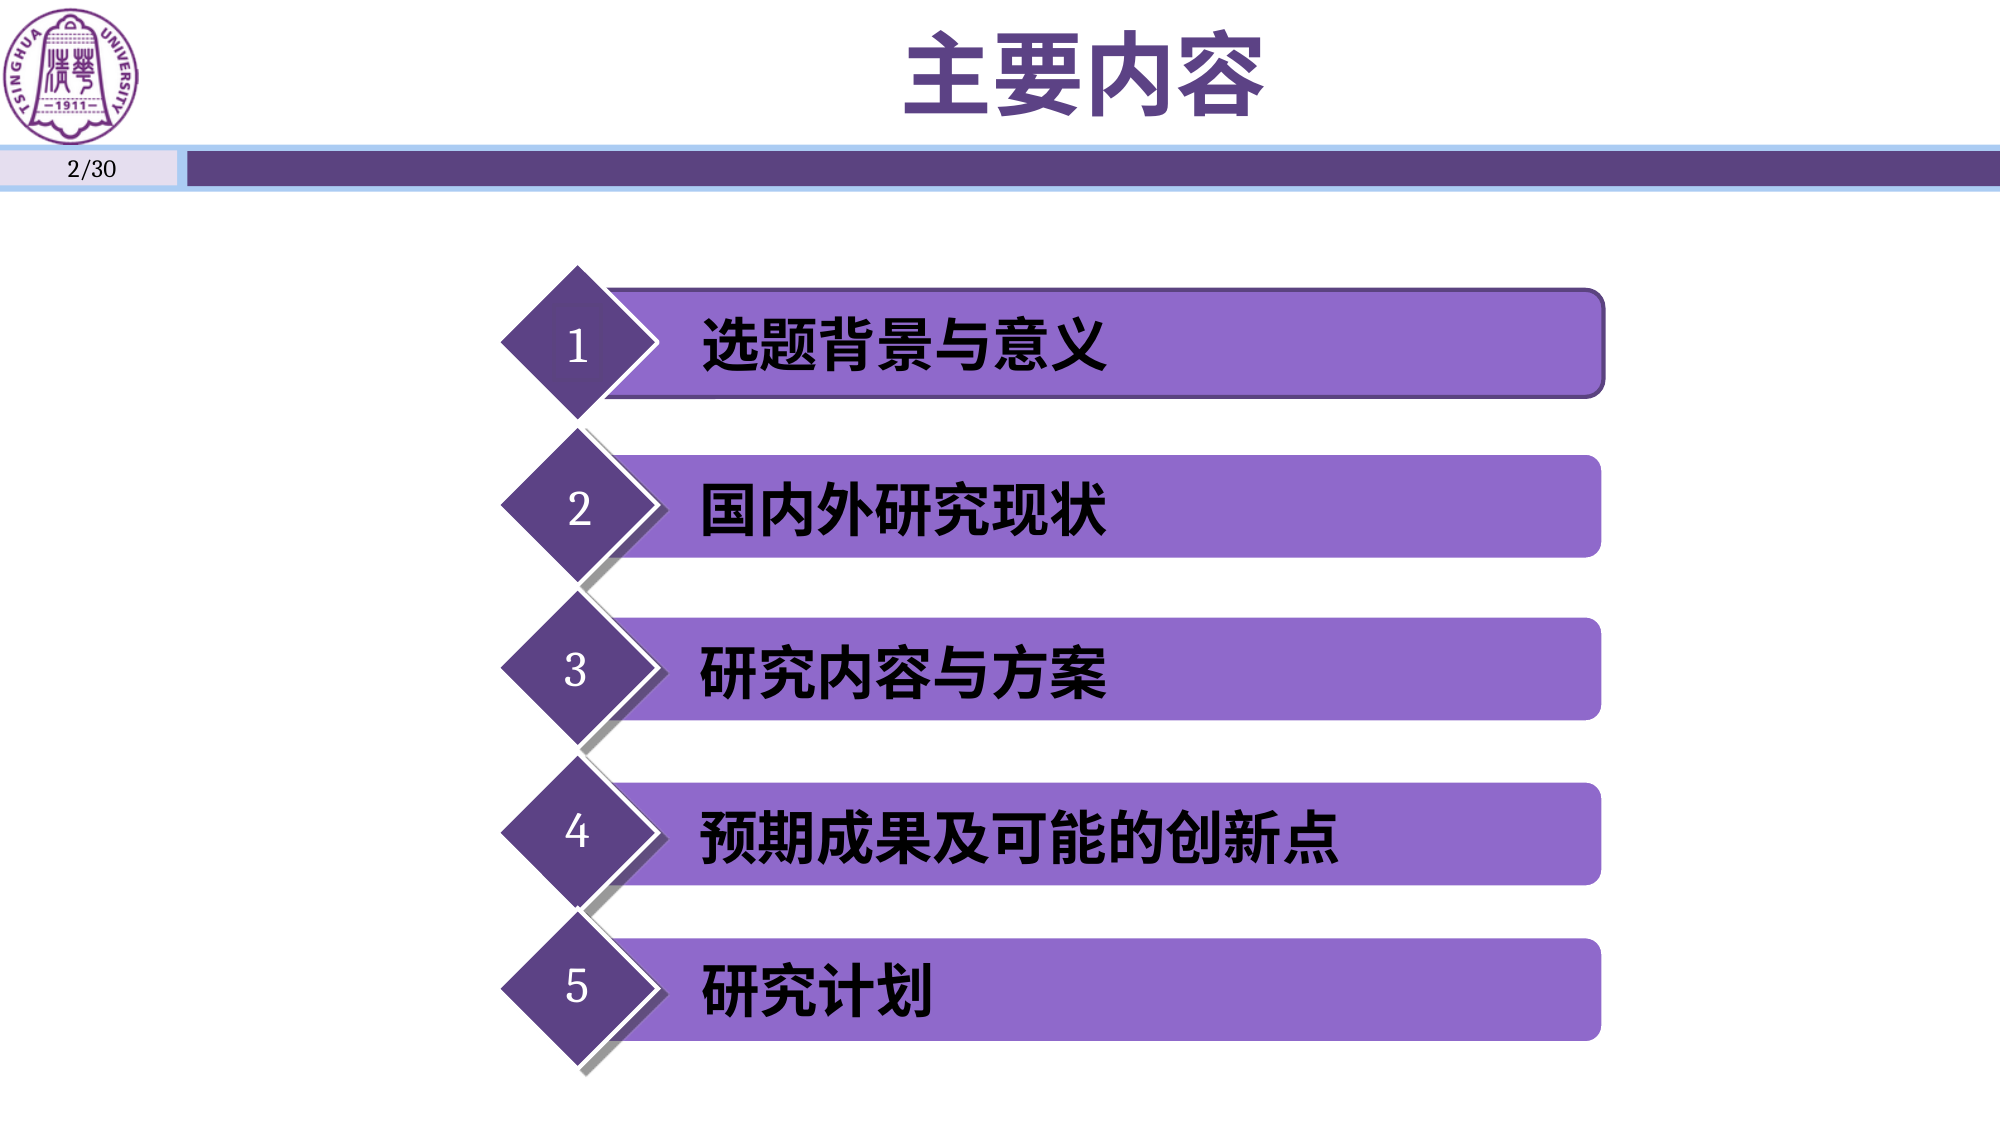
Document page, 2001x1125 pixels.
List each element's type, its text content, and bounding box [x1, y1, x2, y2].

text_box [496, 261, 1604, 424]
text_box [496, 907, 1604, 1070]
picture [0, 5, 139, 145]
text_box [496, 752, 1604, 907]
title 主要内容 [184, 4, 1985, 140]
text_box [496, 587, 1604, 749]
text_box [496, 424, 1604, 586]
slide_number 2/30 [0, 144, 185, 192]
